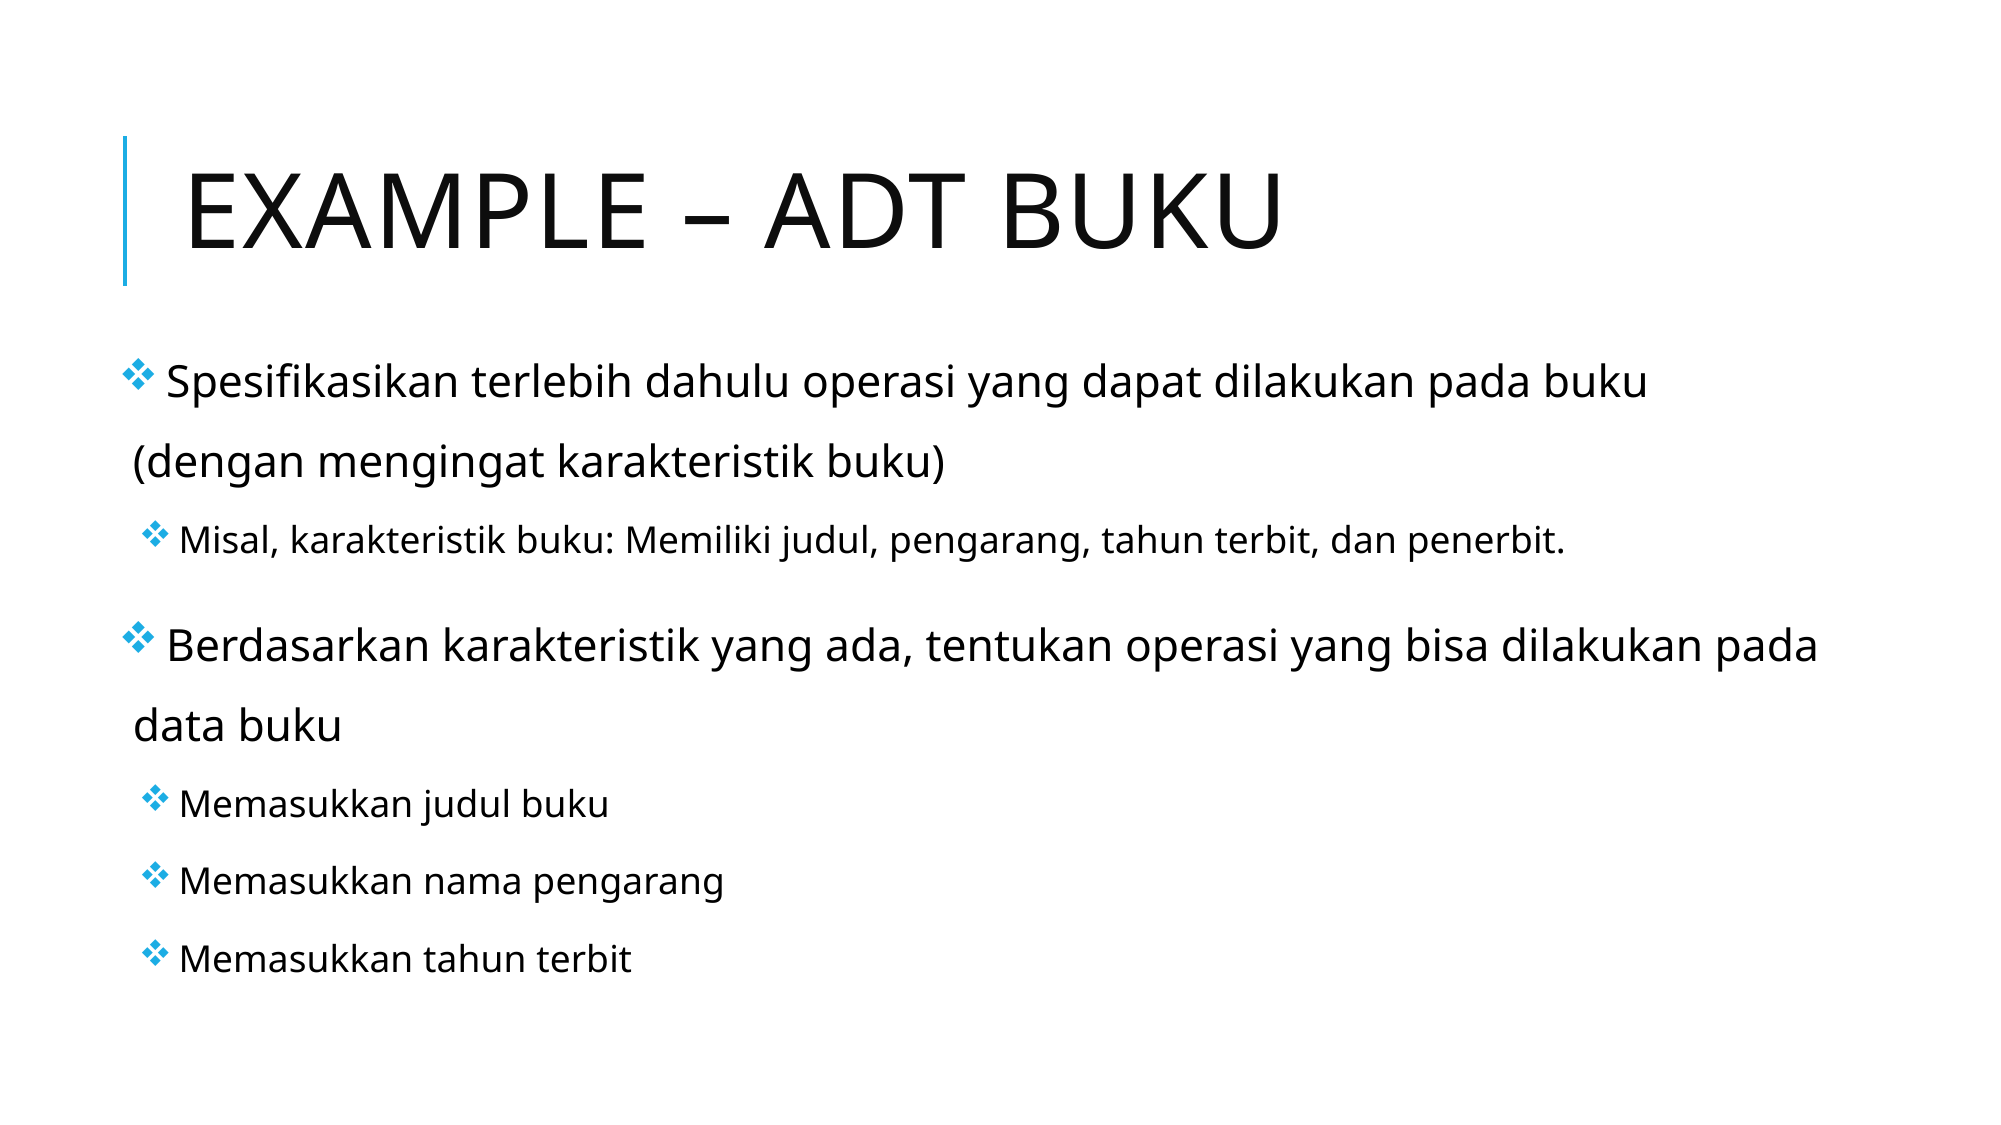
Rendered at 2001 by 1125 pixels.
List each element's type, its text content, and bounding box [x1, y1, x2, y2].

list Spesifikasikan terlebih dahulu operasi yang dapat dilakukan pada buku (dengan mengingat karakteristik buku) Misal, karakteristik buku: Memiliki judul, pengarang, tahun terbit, dan penerbit. Berdasarkan karakteristik yang ada, tentukan operasi yang bisa dilakukan pada data buku Memasukkan judul buku Memasukkan nama pengarang Memasukkan tahun terbit [111, 319, 1843, 992]
title Example – ADT Buku [168, 96, 1763, 319]
